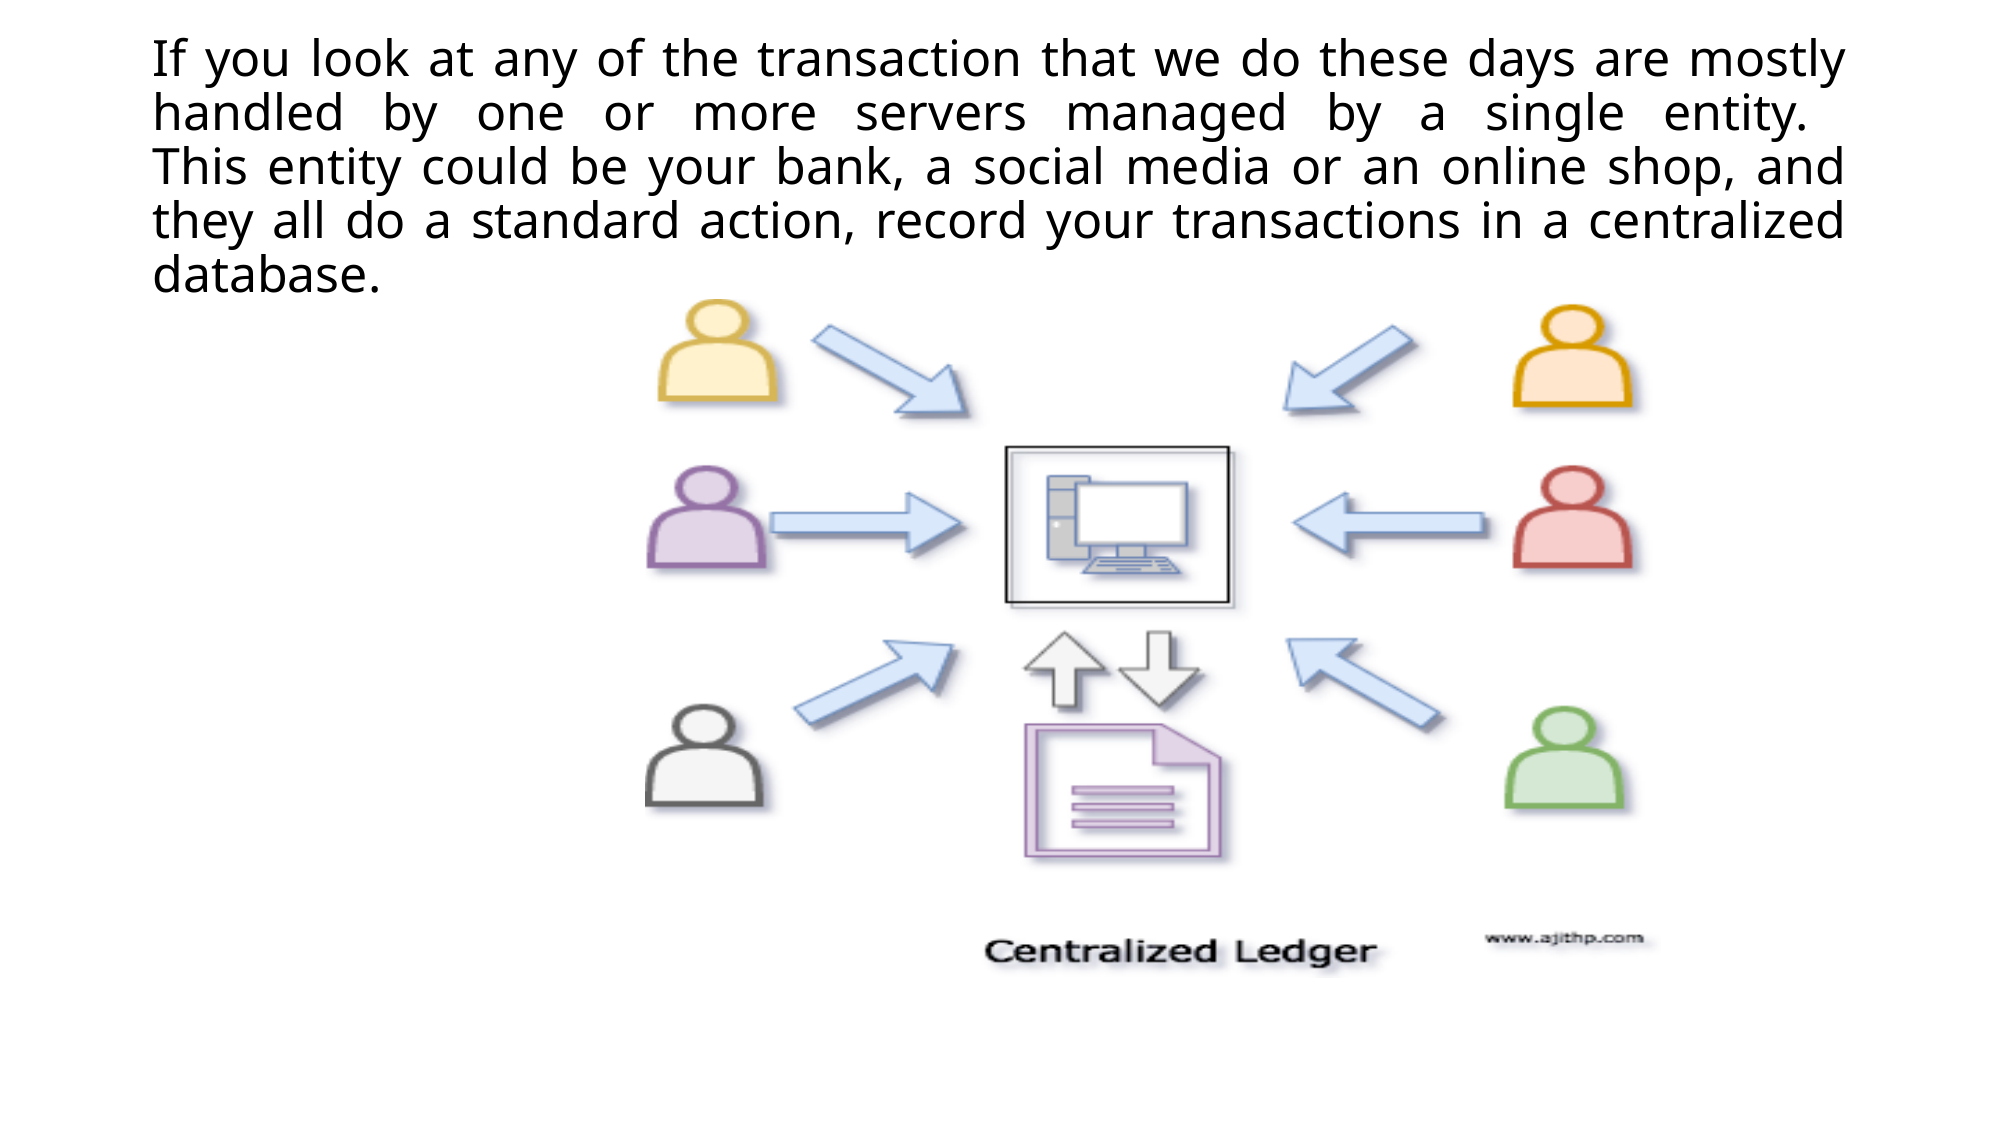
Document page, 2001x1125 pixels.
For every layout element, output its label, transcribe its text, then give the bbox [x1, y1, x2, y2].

picture [645, 299, 1661, 978]
title If you look at any of the transaction that we do these days are mostly handled by one or more servers managed by a single entity. This entity could be your bank, a social media or an online shop, and they all do a standard action, record your transactions in a centralized database. [137, 59, 1863, 278]
